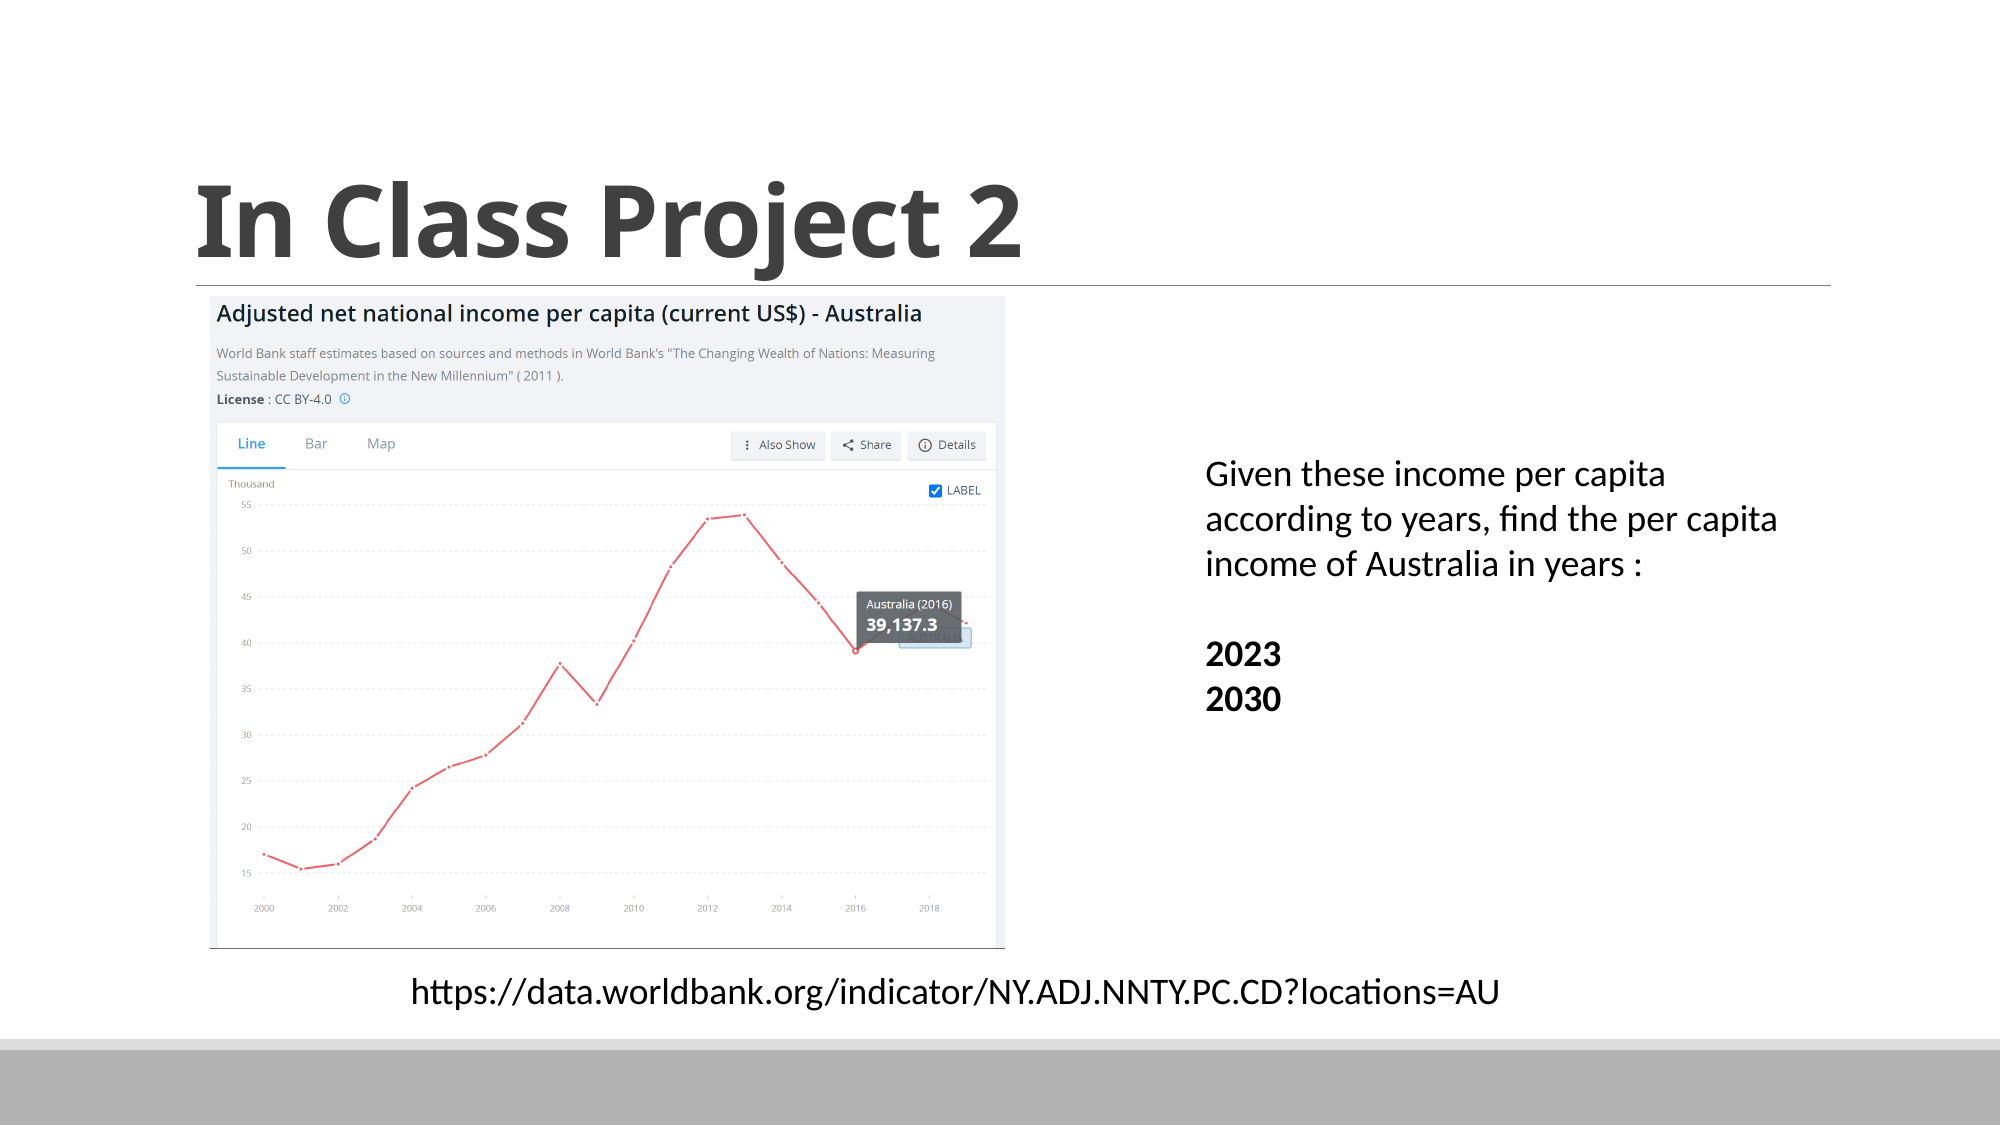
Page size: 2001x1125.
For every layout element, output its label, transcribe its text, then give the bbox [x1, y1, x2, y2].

text_box https://data.worldbank.org/indicator/NY.ADJ.NNTY.PC.CD?locations=AU [395, 959, 1523, 1020]
text_box Given these income per capita according to years, find the per capita income of Australia in years : 2023 2030 [1190, 441, 1803, 771]
picture [210, 295, 1006, 949]
title In Class Project 2 [180, 47, 1830, 285]
